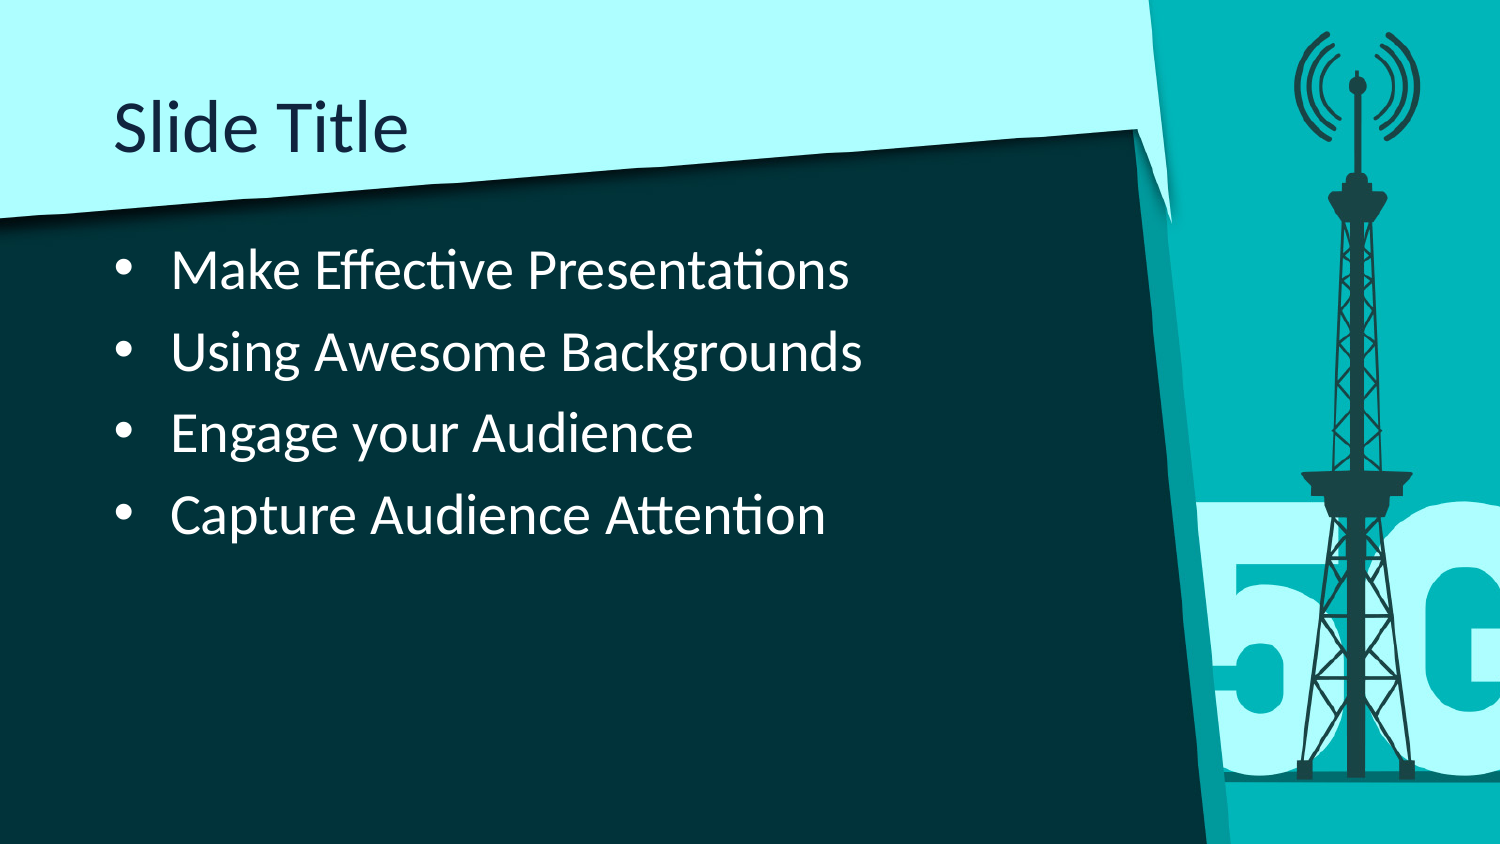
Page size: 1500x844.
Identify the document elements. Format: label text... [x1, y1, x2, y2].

picture [0, 0, 1500, 844]
list Make Effective Presentations Using Awesome Backgrounds Engage your Audience Capture Audience Attention [98, 223, 1101, 775]
title Slide Title [98, 60, 1101, 186]
